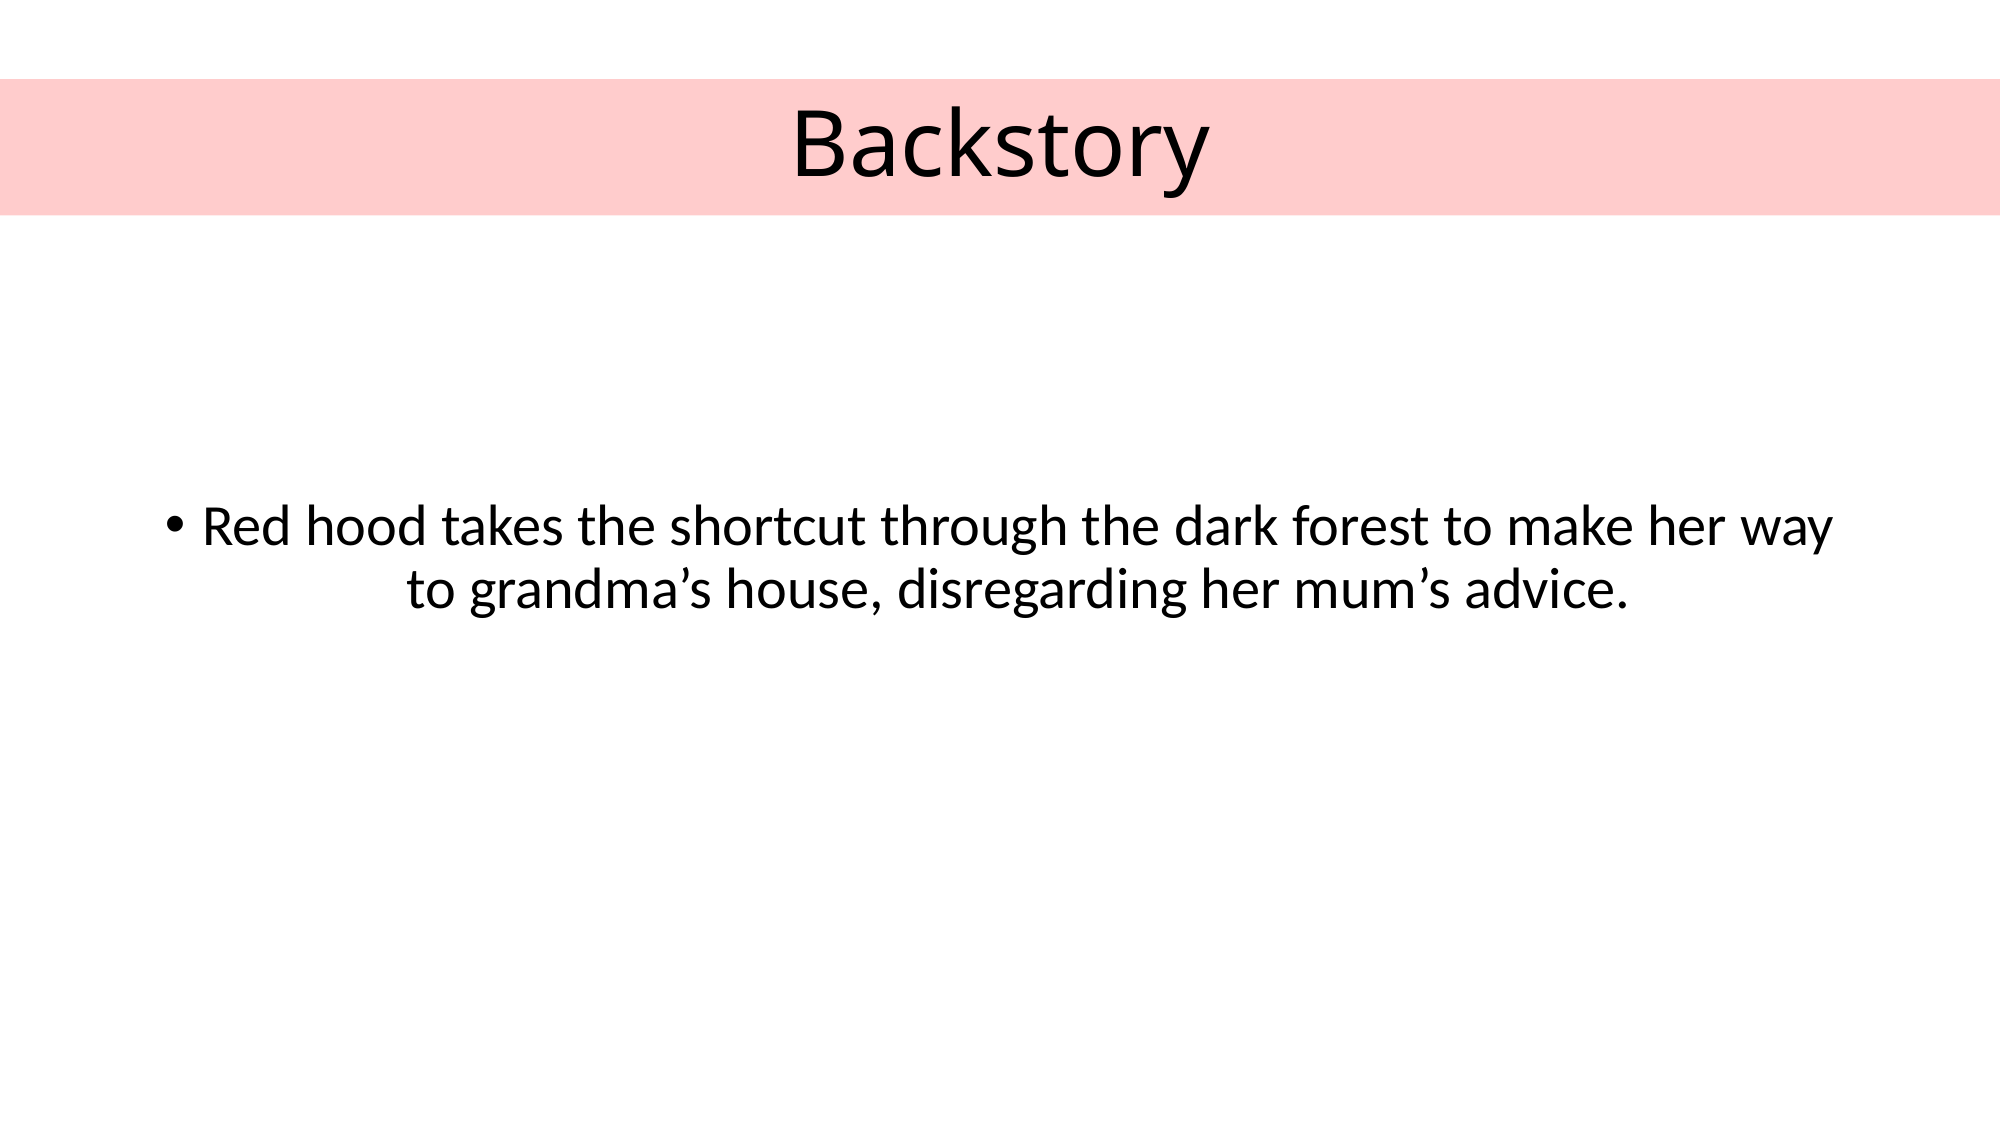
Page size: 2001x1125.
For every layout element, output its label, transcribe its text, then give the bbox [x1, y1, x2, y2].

title Backstory [0, 79, 2000, 216]
list Red hood takes the shortcut through the dark forest to make her way to grandma’s house, disregarding her mum’s advice. [137, 487, 1863, 751]
